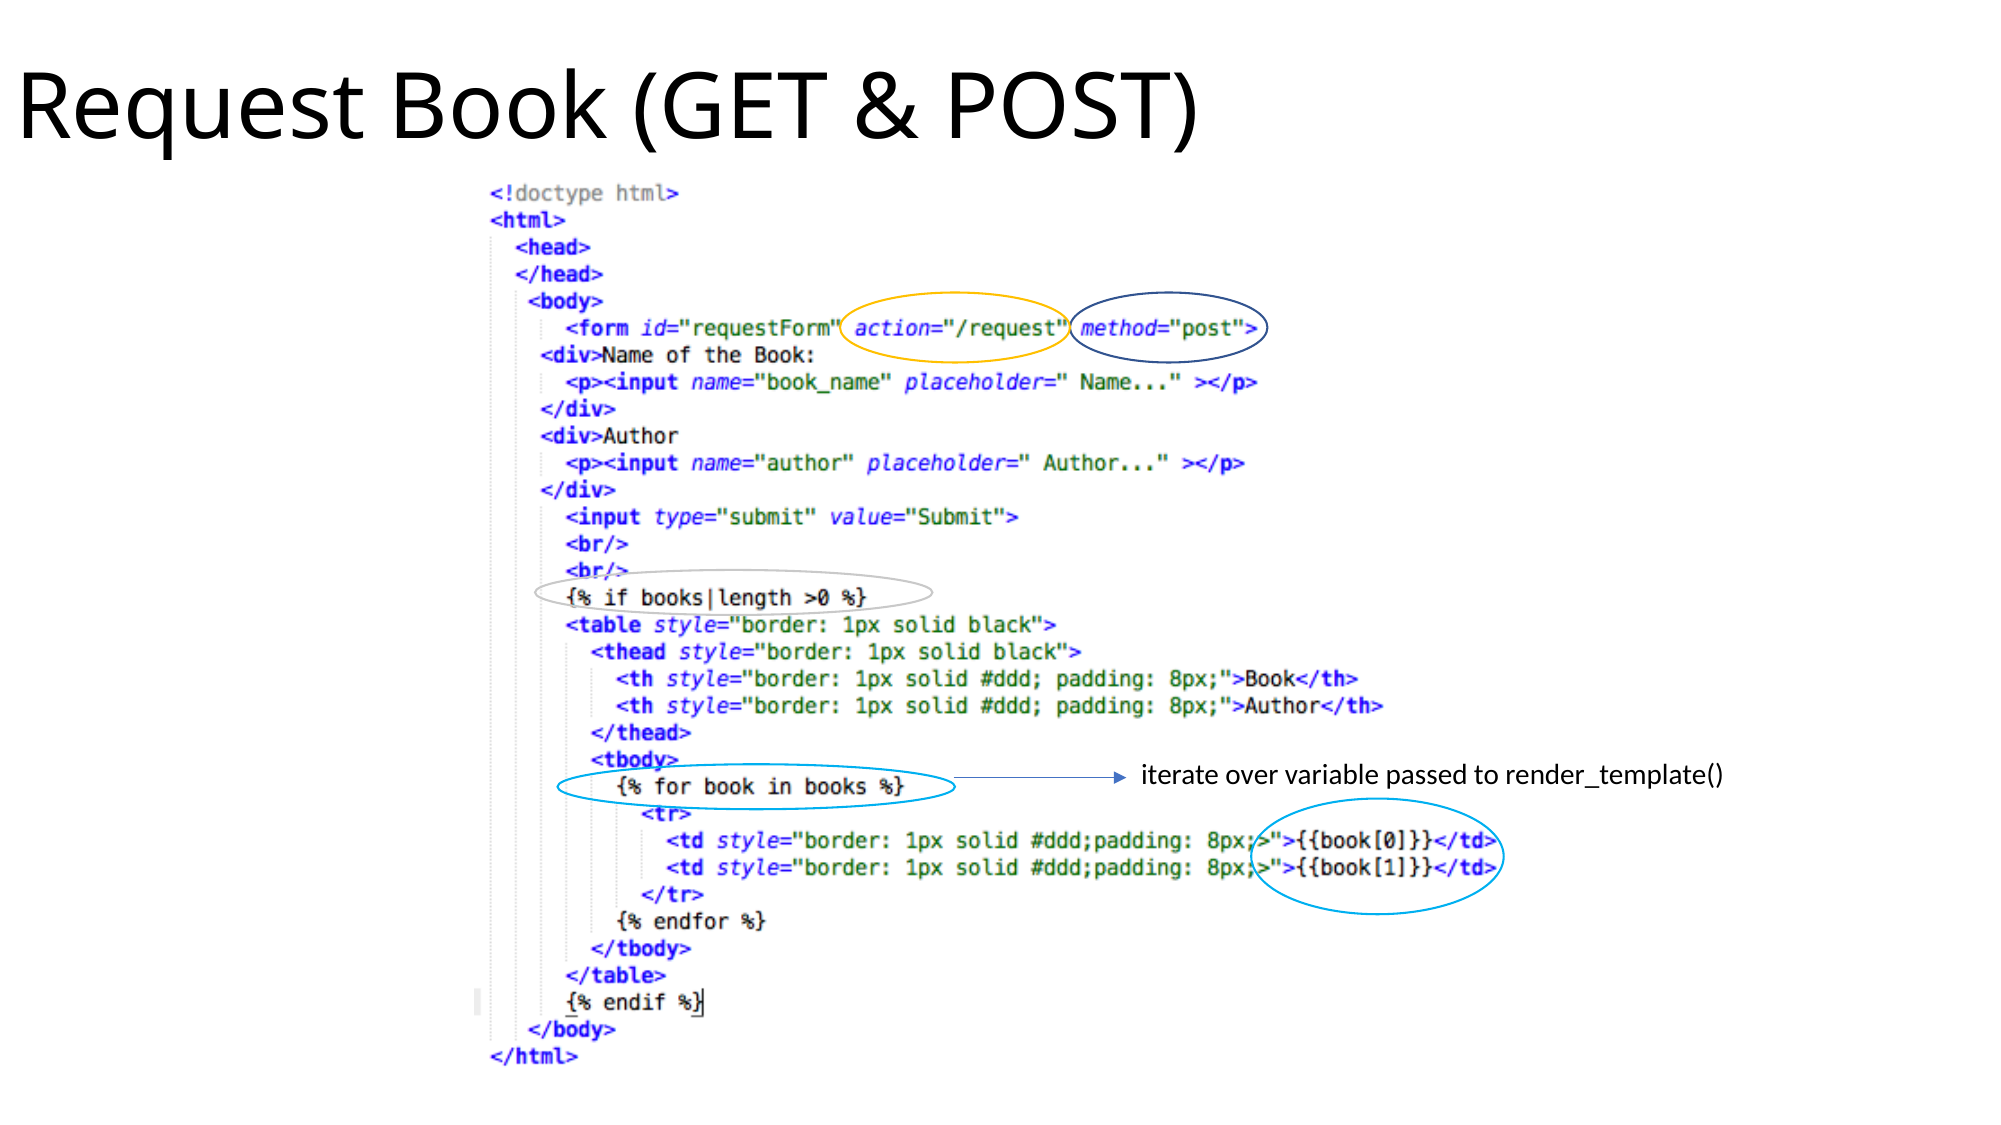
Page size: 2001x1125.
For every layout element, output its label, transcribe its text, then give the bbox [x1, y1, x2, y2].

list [474, 176, 1565, 1102]
text_box iterate over variable passed to render_template() [1565, 747, 1779, 798]
title Request Book (GET & POST) [0, 0, 1725, 218]
